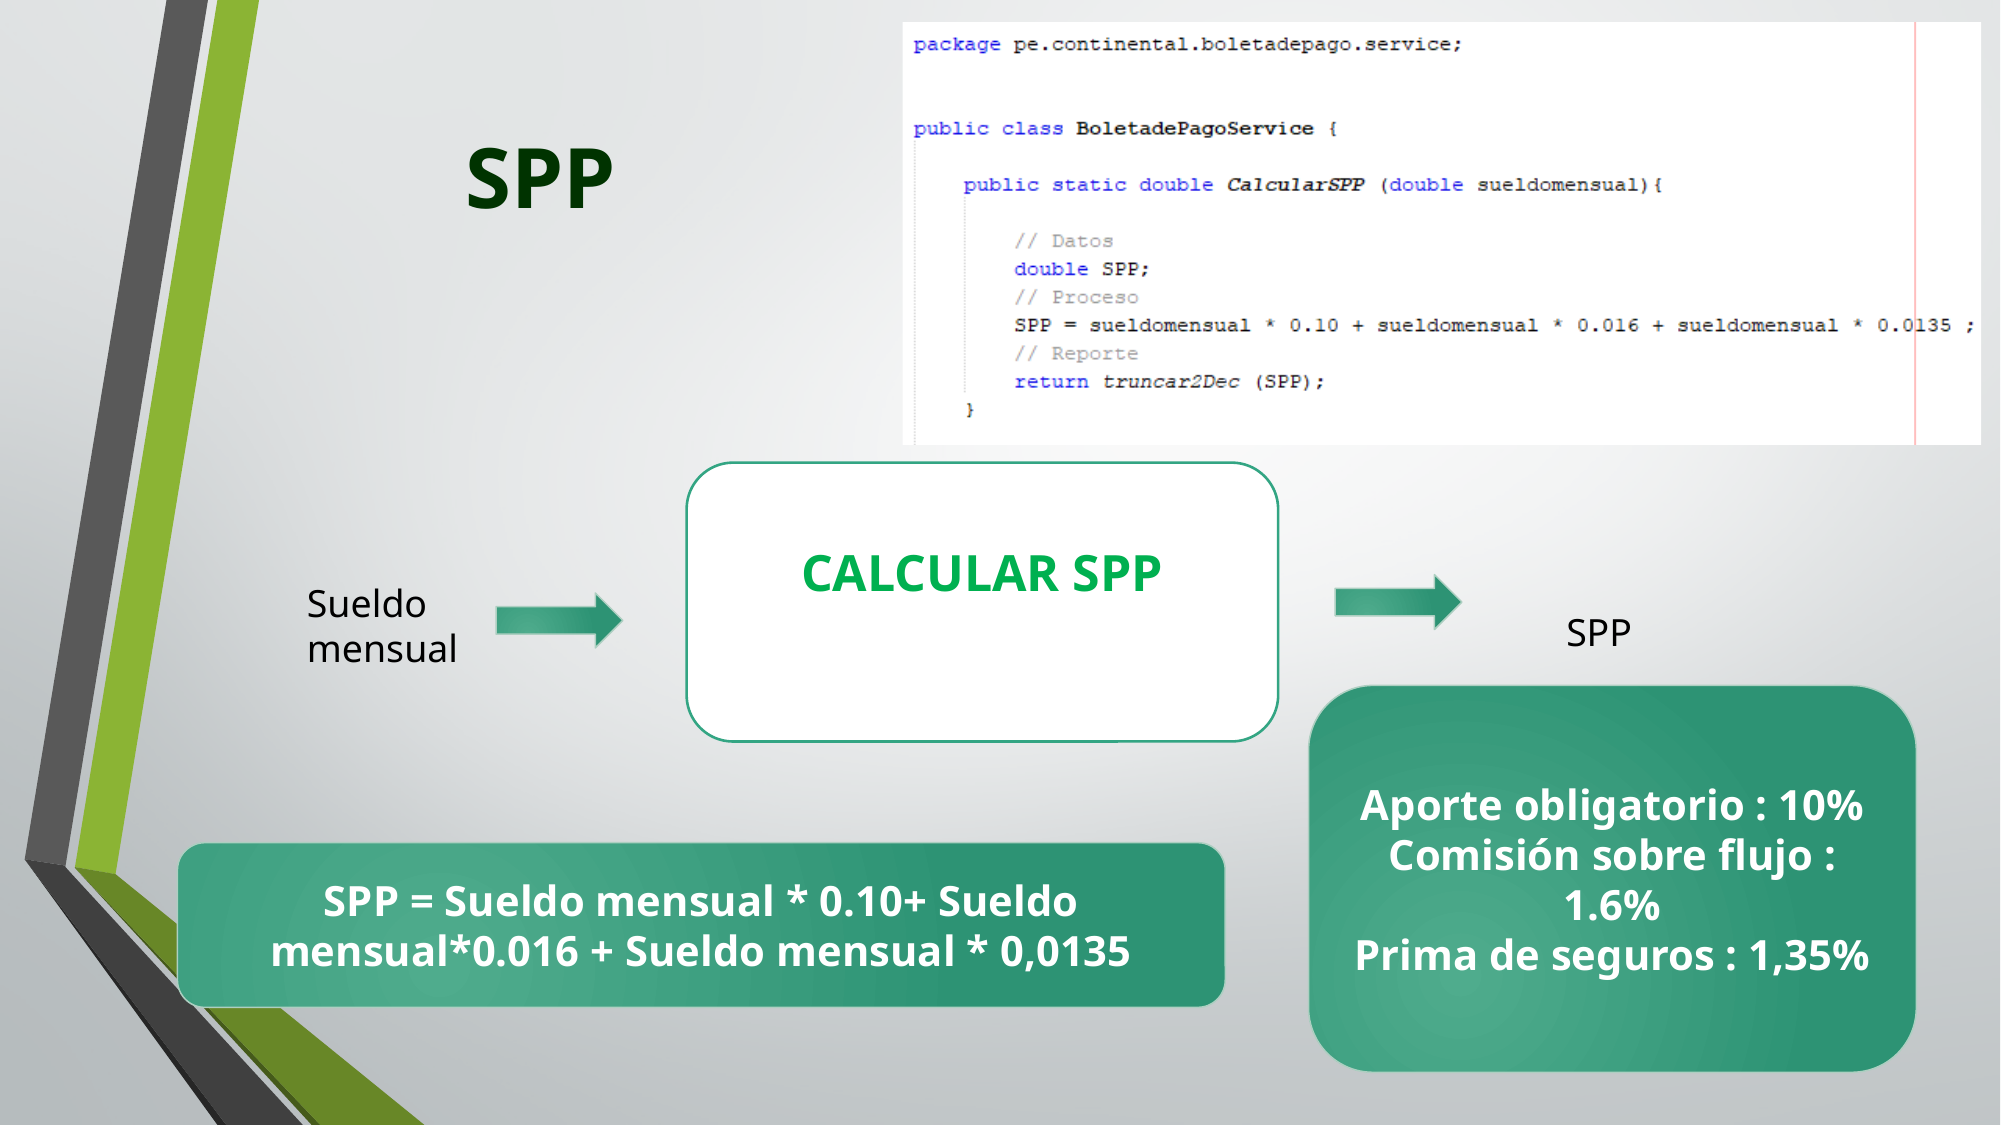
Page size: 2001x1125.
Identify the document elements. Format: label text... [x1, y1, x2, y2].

text_box SPP [1551, 602, 1756, 662]
text_box Sueldo mensual [292, 572, 497, 677]
text_box [685, 461, 1280, 743]
text_box SPP = Sueldo mensual * 0.10+ Sueldo mensual*0.016 + Sueldo mensual * 0,0135 [176, 841, 1227, 1009]
text_box [497, 592, 624, 649]
text_box [1334, 573, 1463, 631]
text_box CALCULAR SPP [743, 533, 1222, 609]
text_box SPP [0, 117, 902, 233]
text_box Aporte obligatorio : 10% Comisión sobre flujo : 1.6% Prima de seguros : 1,35% [1307, 684, 1918, 1074]
picture [902, 22, 1982, 445]
